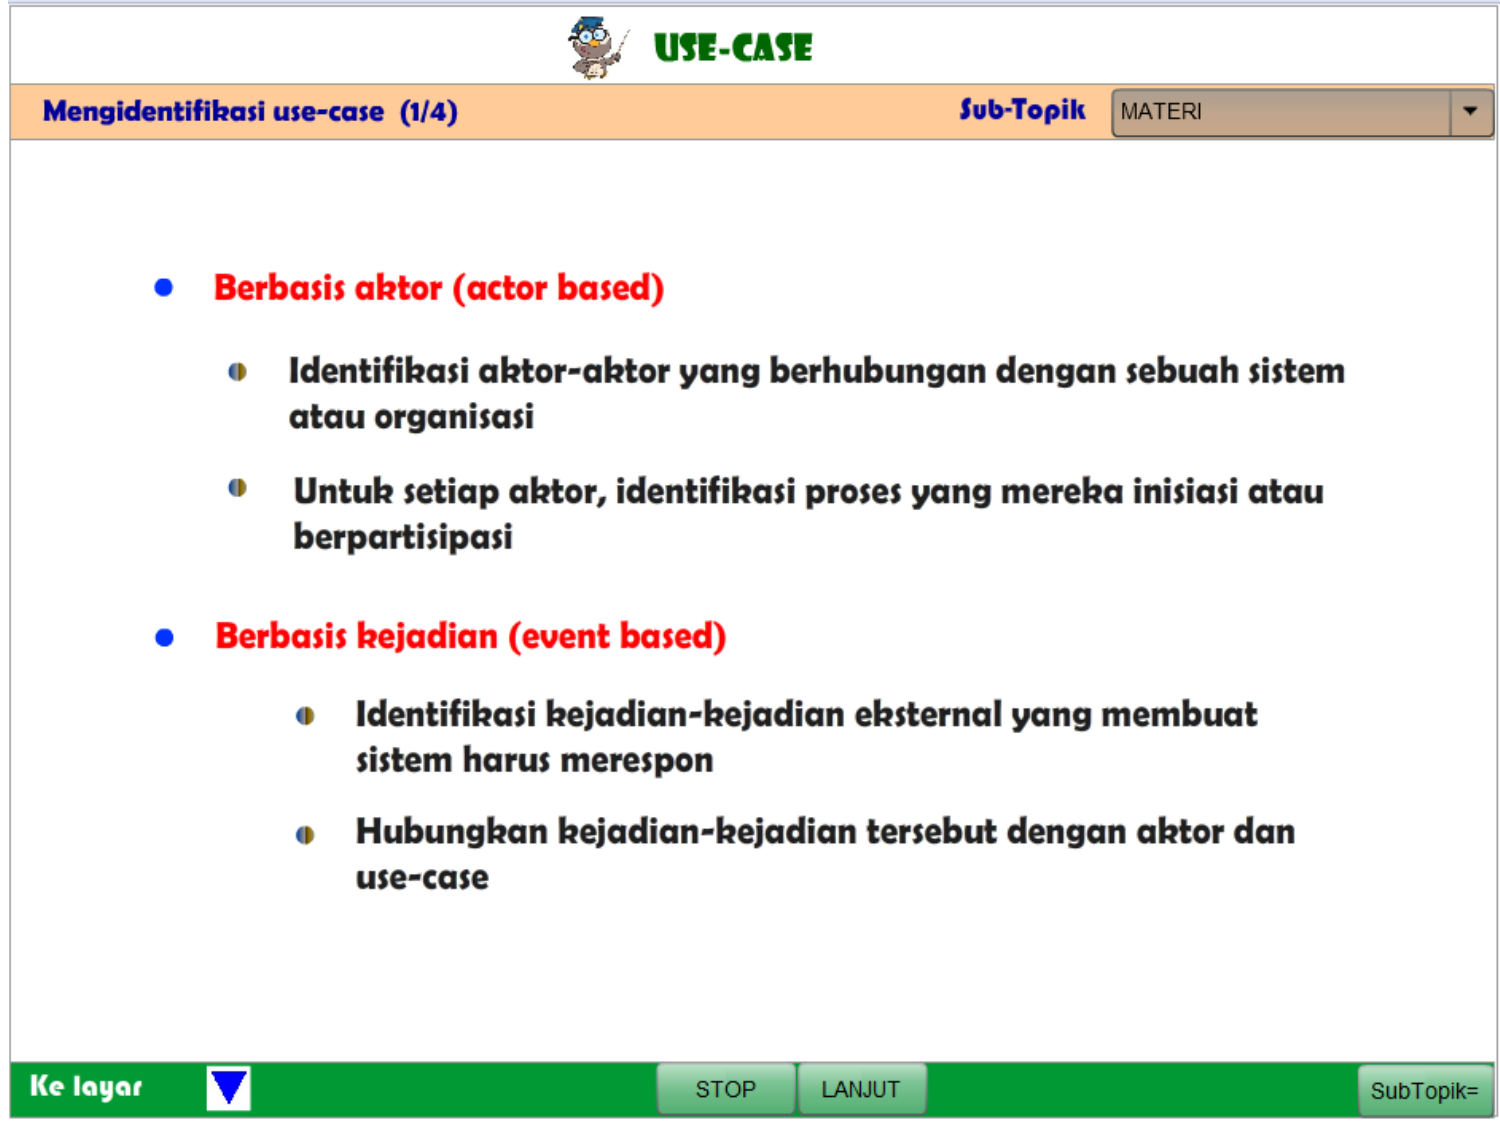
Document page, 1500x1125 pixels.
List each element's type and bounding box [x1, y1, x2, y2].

list [7, 0, 1500, 1122]
